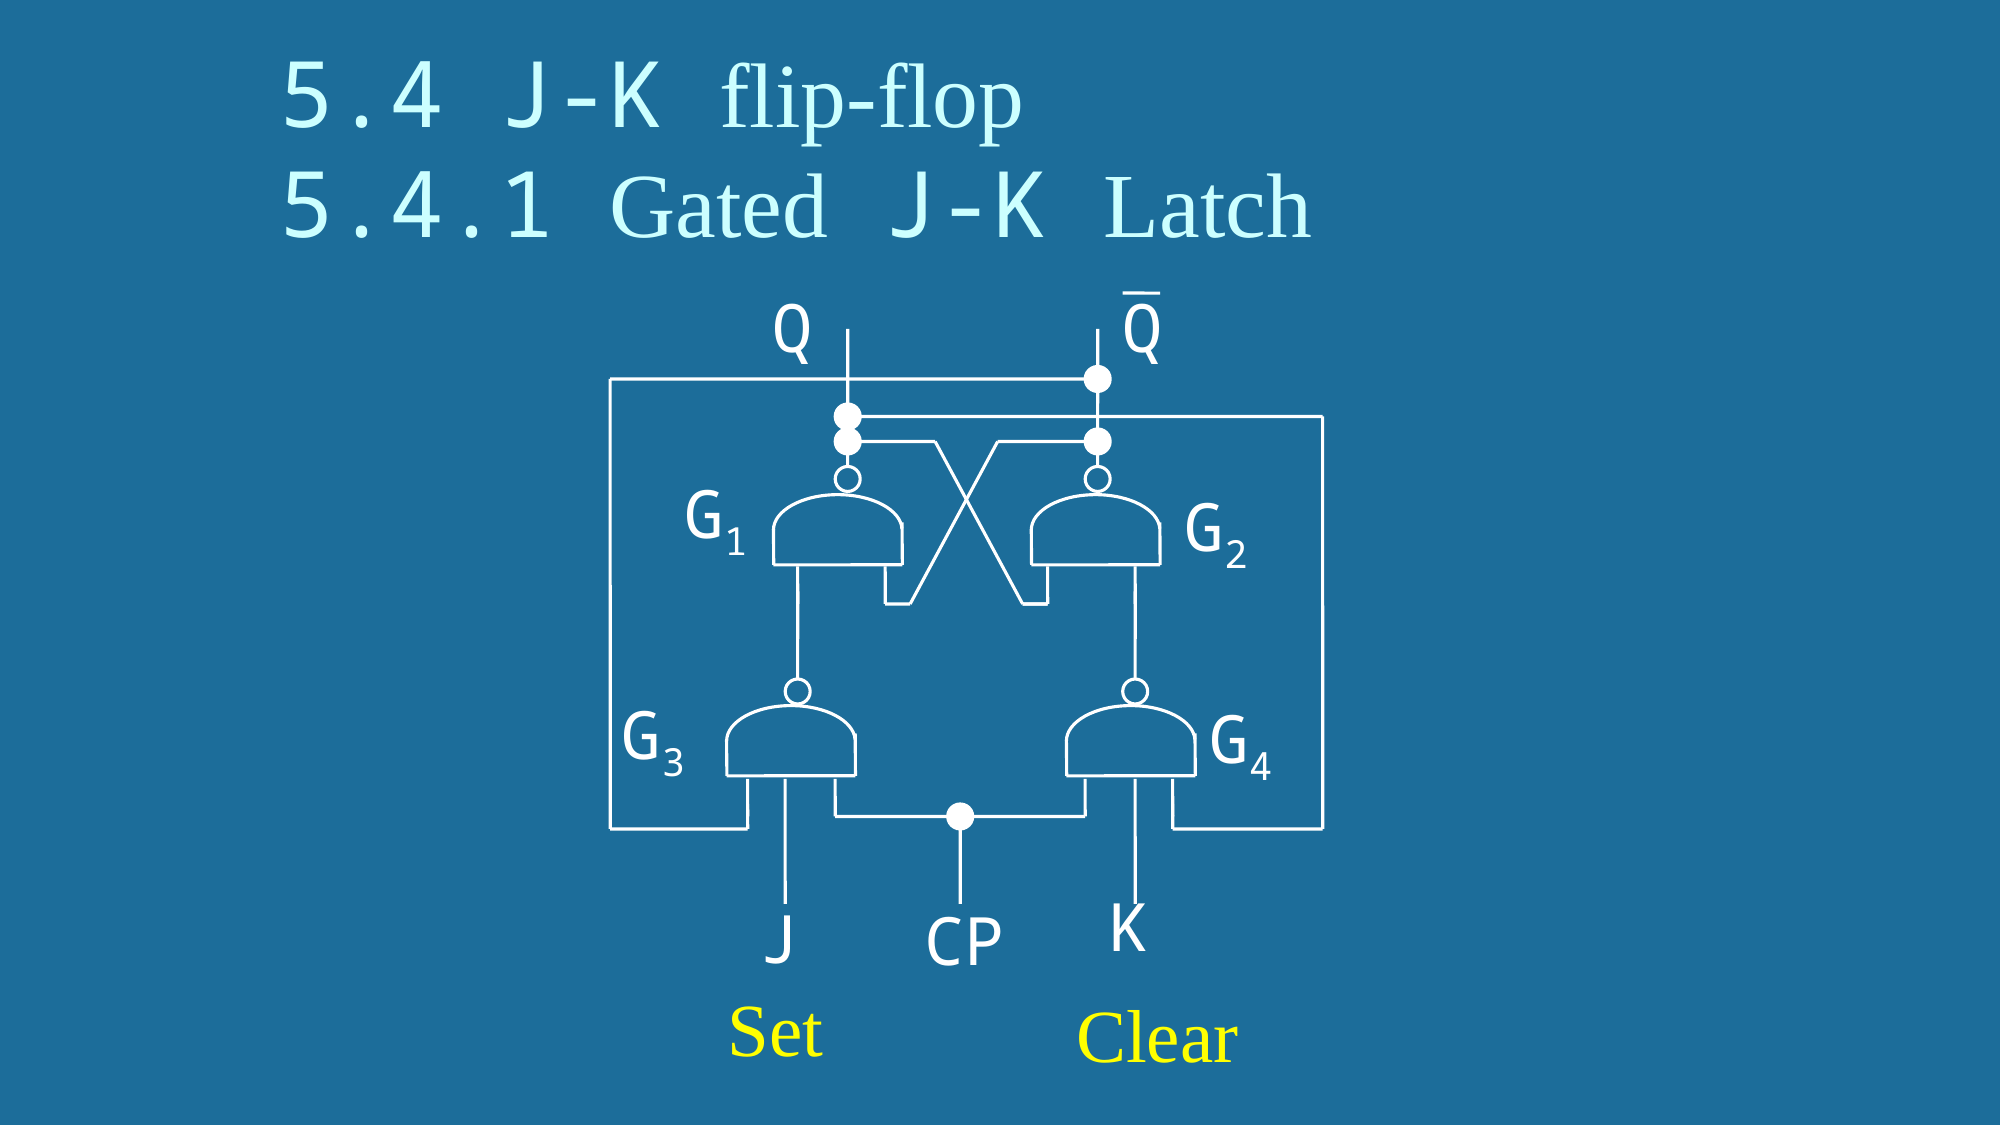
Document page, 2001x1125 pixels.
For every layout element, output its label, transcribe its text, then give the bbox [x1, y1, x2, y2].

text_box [609, 278, 1323, 987]
text_box Set [712, 995, 879, 1079]
title 5.4 J-K flip-flop 5.4.1 Gated J-K Latch [264, 26, 1715, 264]
text_box Clear [1061, 995, 1254, 1085]
